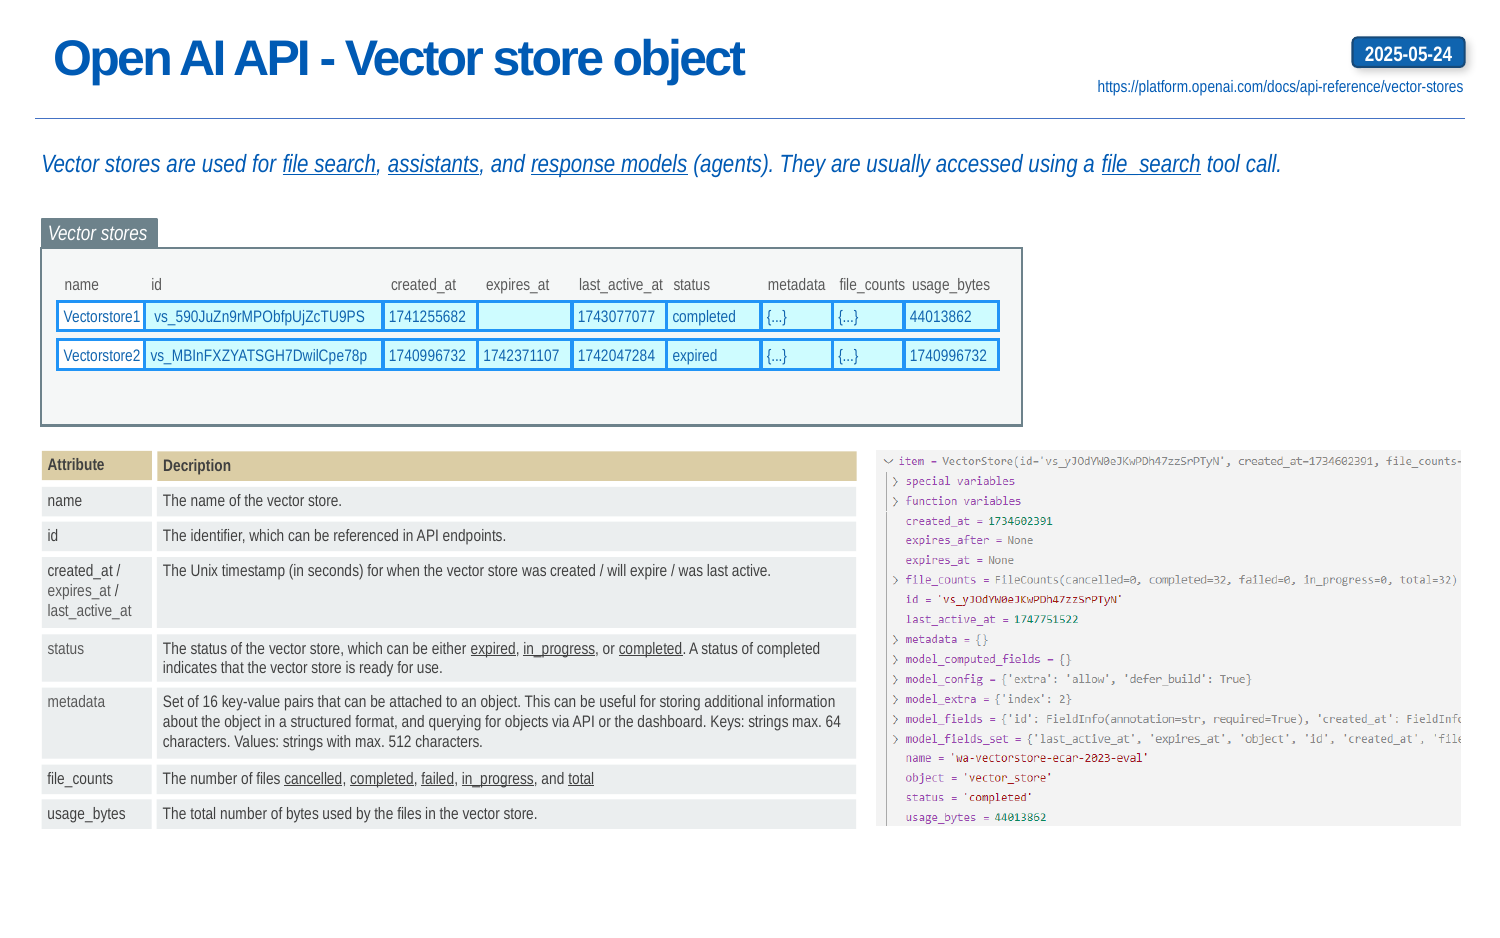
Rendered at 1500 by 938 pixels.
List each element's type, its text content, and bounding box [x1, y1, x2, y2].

text_box metadata [767, 273, 826, 294]
text_box 2025-05-24 [1351, 36, 1466, 69]
text_box id [151, 273, 163, 294]
text_box vs_MBInFXZYATSGH7DwilCpe78p [144, 339, 382, 370]
text_box The name of the vector store. [156, 486, 857, 517]
text_box completed [666, 300, 760, 332]
text_box Vector stores are used for file search, assistants, and response models (agents). They are usually accessed using a file_search tool call. [41, 147, 1465, 178]
text_box name [41, 486, 153, 517]
picture [876, 450, 1461, 826]
text_box 44013862 [903, 300, 1000, 332]
text_box file_counts [41, 764, 153, 795]
text_box last_active_at [579, 273, 664, 294]
text_box metadata [41, 687, 153, 760]
text_box The identifier, which can be referenced in API endpoints. [156, 521, 857, 552]
text_box usage_bytes [41, 798, 153, 830]
text_box {...} [831, 300, 903, 332]
text_box Vectorstore2 [57, 339, 144, 370]
text_box created_at / expires_at / last_active_at [41, 556, 153, 629]
text_box 1742047284 [571, 339, 666, 370]
text_box expired [666, 339, 760, 370]
text_box 1743077077 [571, 300, 666, 332]
text_box created_at [391, 273, 457, 294]
text_box The Unix timestamp (in seconds) for when the vector store was created / will expire / was last active. [156, 556, 857, 629]
text_box vs_590JuZn9rMPObfpUjZcTU9PS [144, 300, 382, 332]
text_box status [41, 633, 153, 683]
text_box Vector stores [42, 219, 157, 248]
text_box The total number of bytes used by the files in the vector store. [156, 798, 857, 830]
text_box {...} [831, 339, 903, 370]
text_box 1740996732 [382, 339, 476, 370]
text_box {...} [760, 339, 831, 370]
title Open AI API - Vector store object [0, 0, 1500, 119]
text_box https://platform.openai.com/docs/api-reference/vector-stores [1097, 75, 1465, 96]
text_box name [64, 273, 100, 294]
text_box id [41, 521, 153, 552]
text_box 1740996732 [903, 339, 1000, 370]
text_box 1742371107 [476, 339, 571, 370]
text_box Attribute [41, 450, 153, 481]
text_box {...} [760, 300, 831, 332]
text_box file_counts [839, 273, 906, 294]
text_box usage_bytes [912, 273, 991, 294]
text_box Set of 16 key-value pairs that can be attached to an object. This can be useful for storing additional information about the object in a structured format, and querying for objects via API or the dashboard. Keys: strings max. 64 characters. Values: strings with max. 512 characters. [156, 687, 857, 760]
text_box The number of files cancelled, completed, failed, in_progress, and total [156, 764, 857, 795]
text_box status [673, 273, 711, 294]
text_box Decription [156, 450, 858, 482]
text_box [476, 300, 571, 332]
text_box Vectorstore1 [57, 300, 144, 332]
text_box [40, 247, 1023, 427]
text_box expires_at [486, 273, 550, 294]
text_box 1741255682 [382, 300, 476, 332]
text_box The status of the vector store, which can be either expired, in_progress, or completed. A status of completed indicates that the vector store is ready for use. [156, 633, 857, 683]
